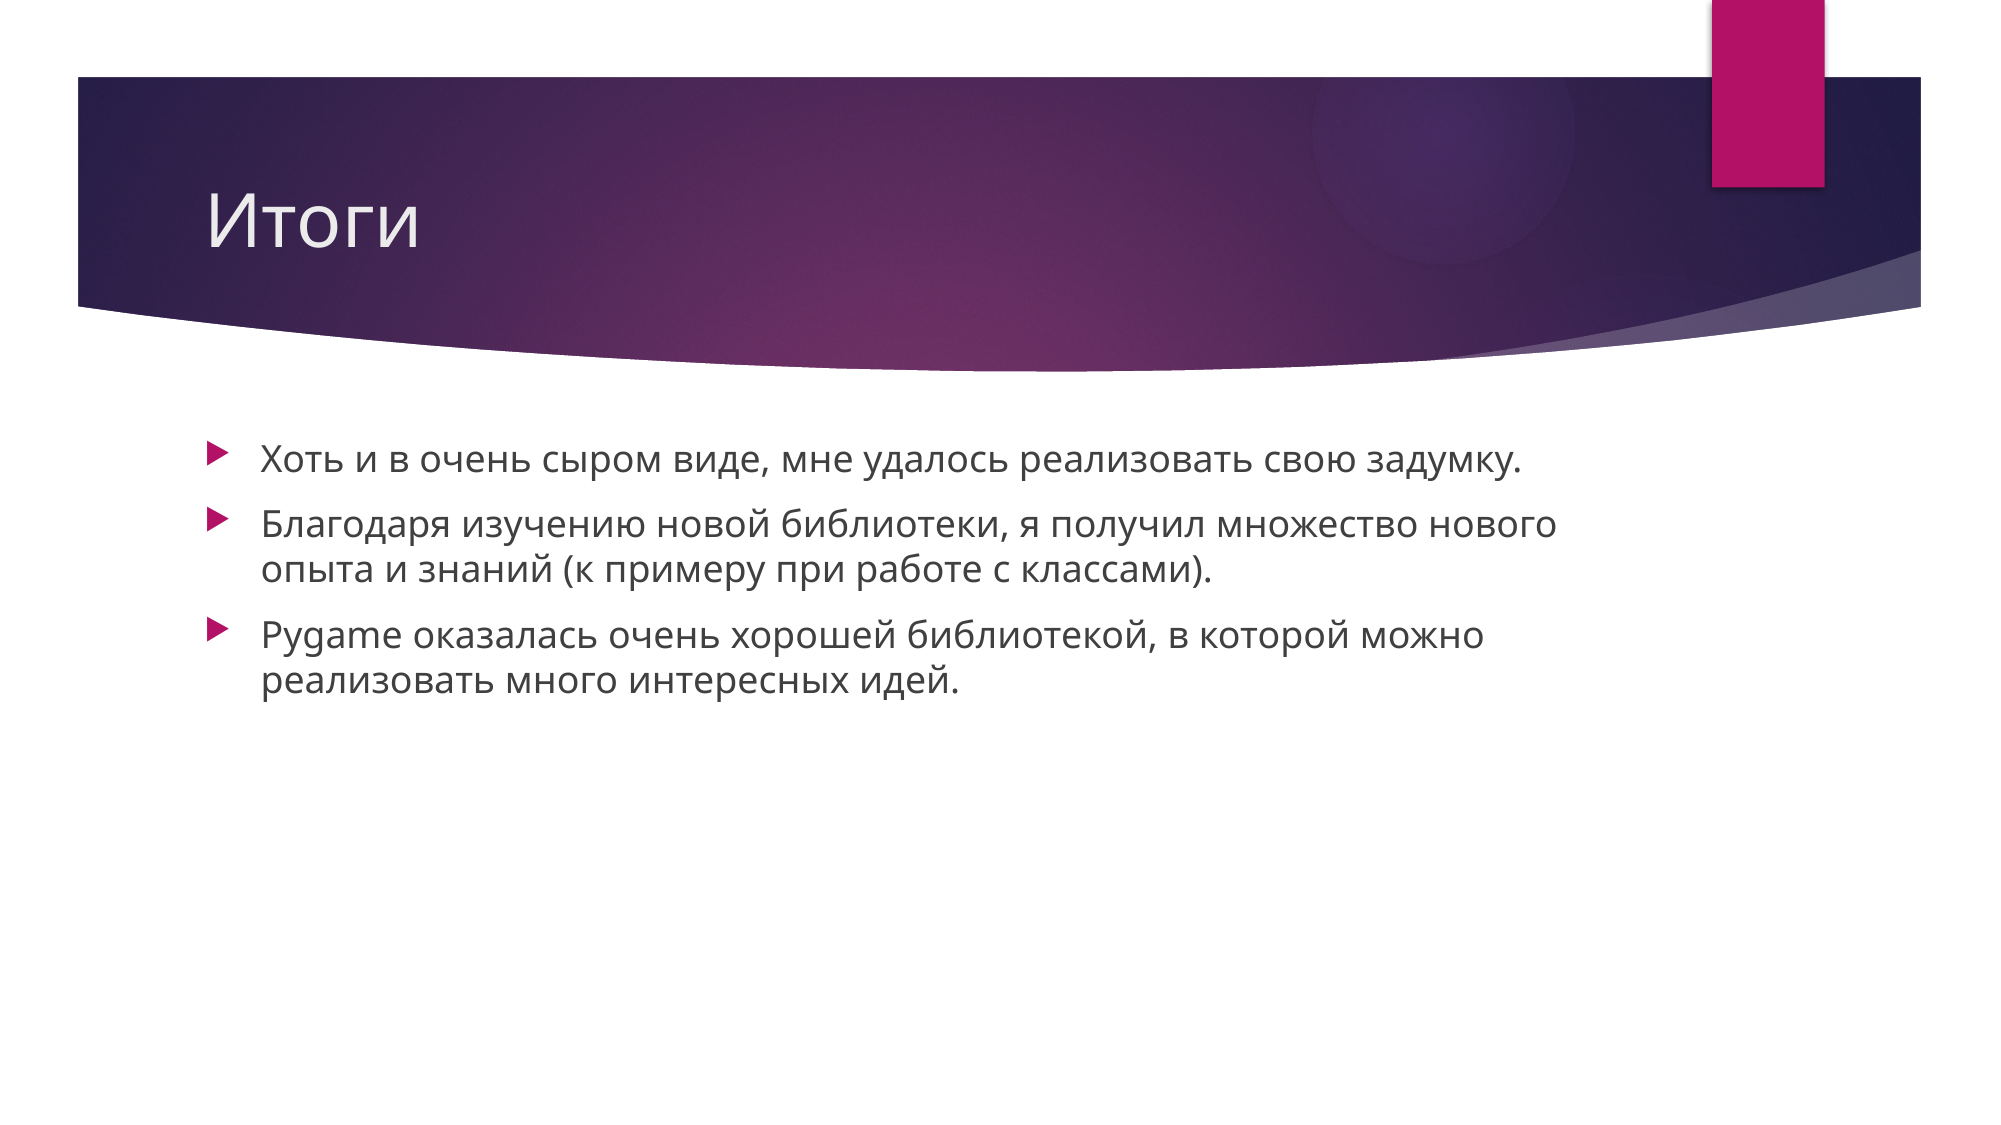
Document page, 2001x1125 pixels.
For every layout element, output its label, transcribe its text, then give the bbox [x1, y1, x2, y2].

list Хоть и в очень сыром виде, мне удалось реализовать свою задумку. Благодаря изучению новой библиотеки, я получил множество нового опыта и знаний (к примеру при работе с классами). Pygame оказалась очень хорошей библиотекой, в которой можно реализовать много интересных идей. [189, 427, 1638, 988]
title Итоги [189, 159, 1627, 276]
